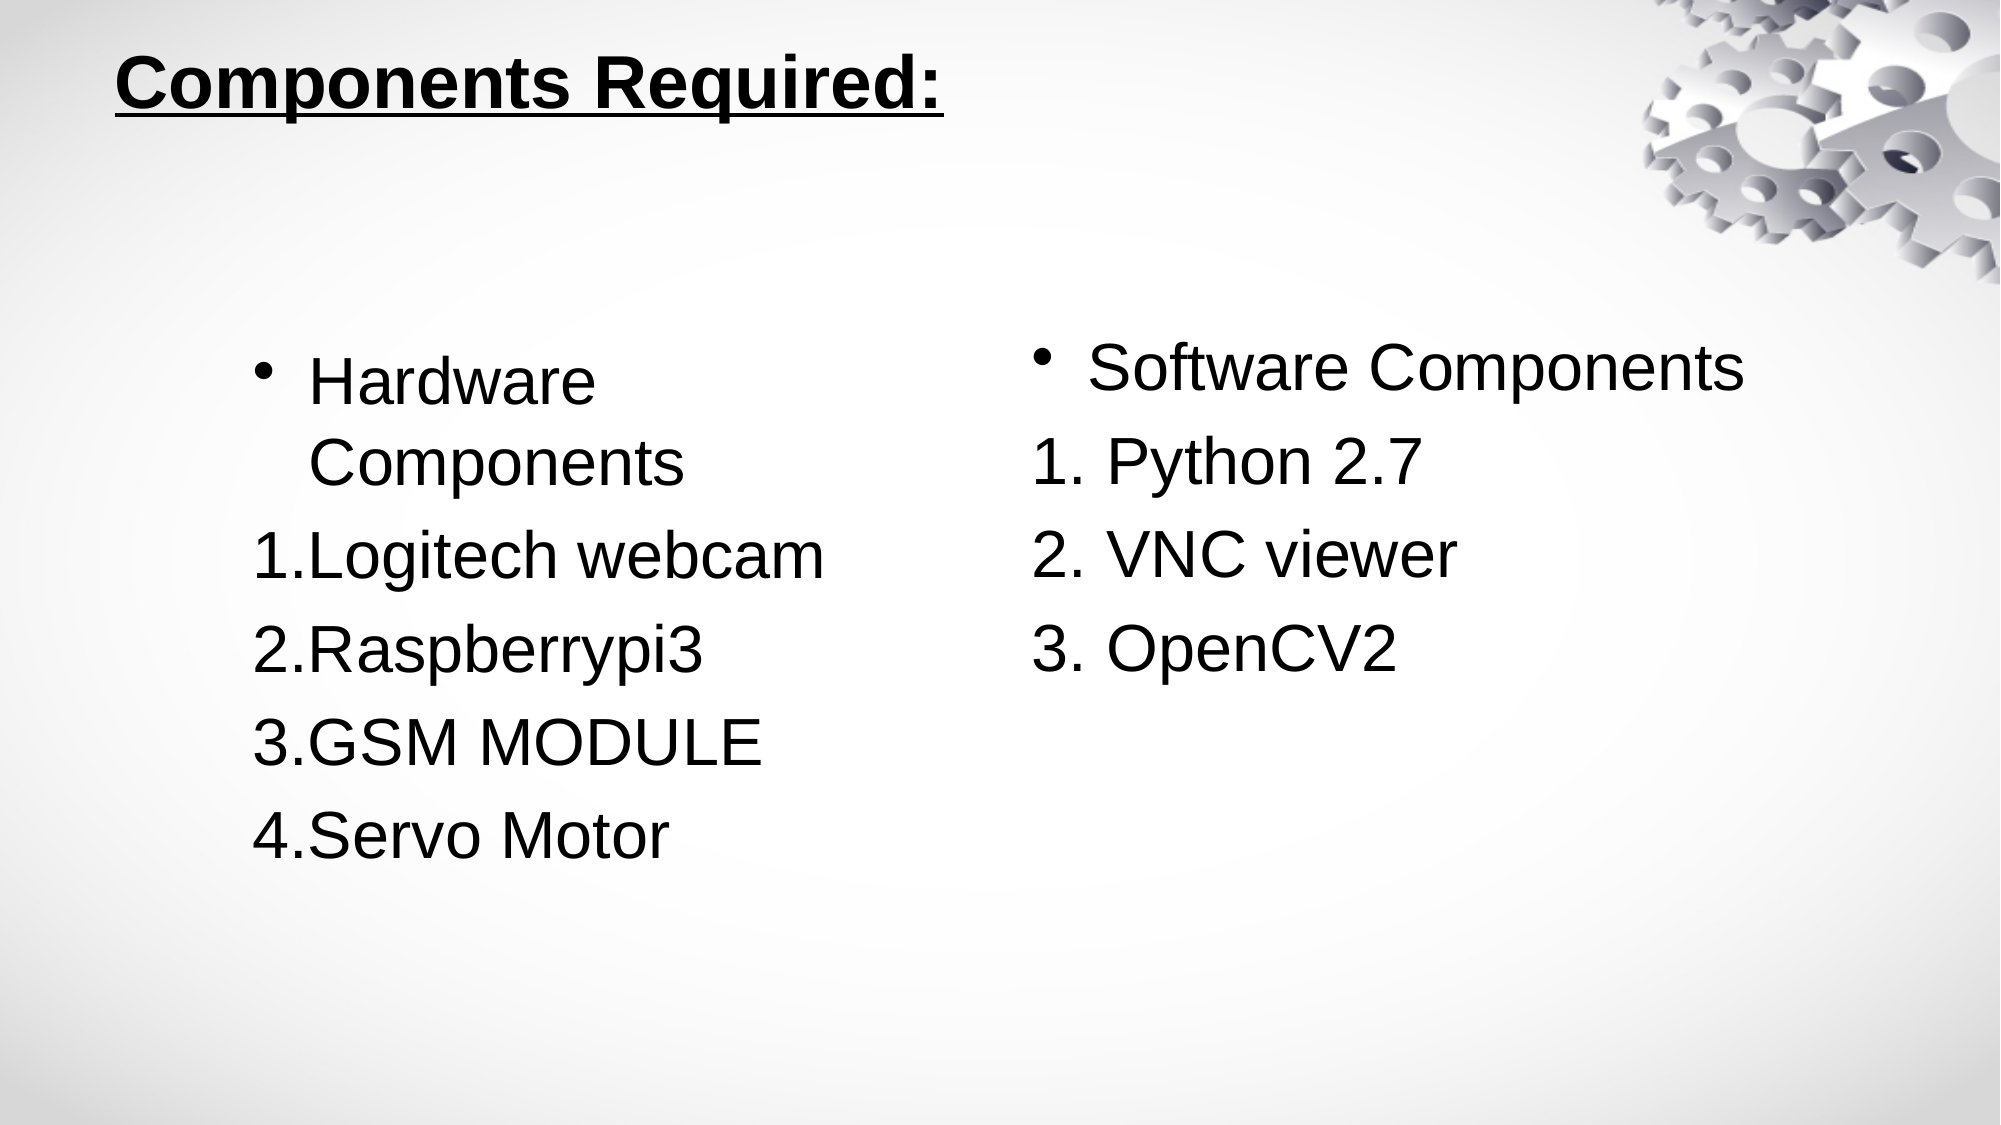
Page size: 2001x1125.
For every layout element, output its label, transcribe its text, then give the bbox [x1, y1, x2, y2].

list Hardware Components 1.Logitech webcam 2.Raspberrypi3 3.GSM MODULE 4.Servo Motor [237, 330, 1000, 897]
picture [0, 0, 2000, 1125]
title Components Required: [99, 30, 1901, 127]
list Software Components Python 2.7 VNC viewer OpenCV2 [1016, 316, 1901, 1006]
